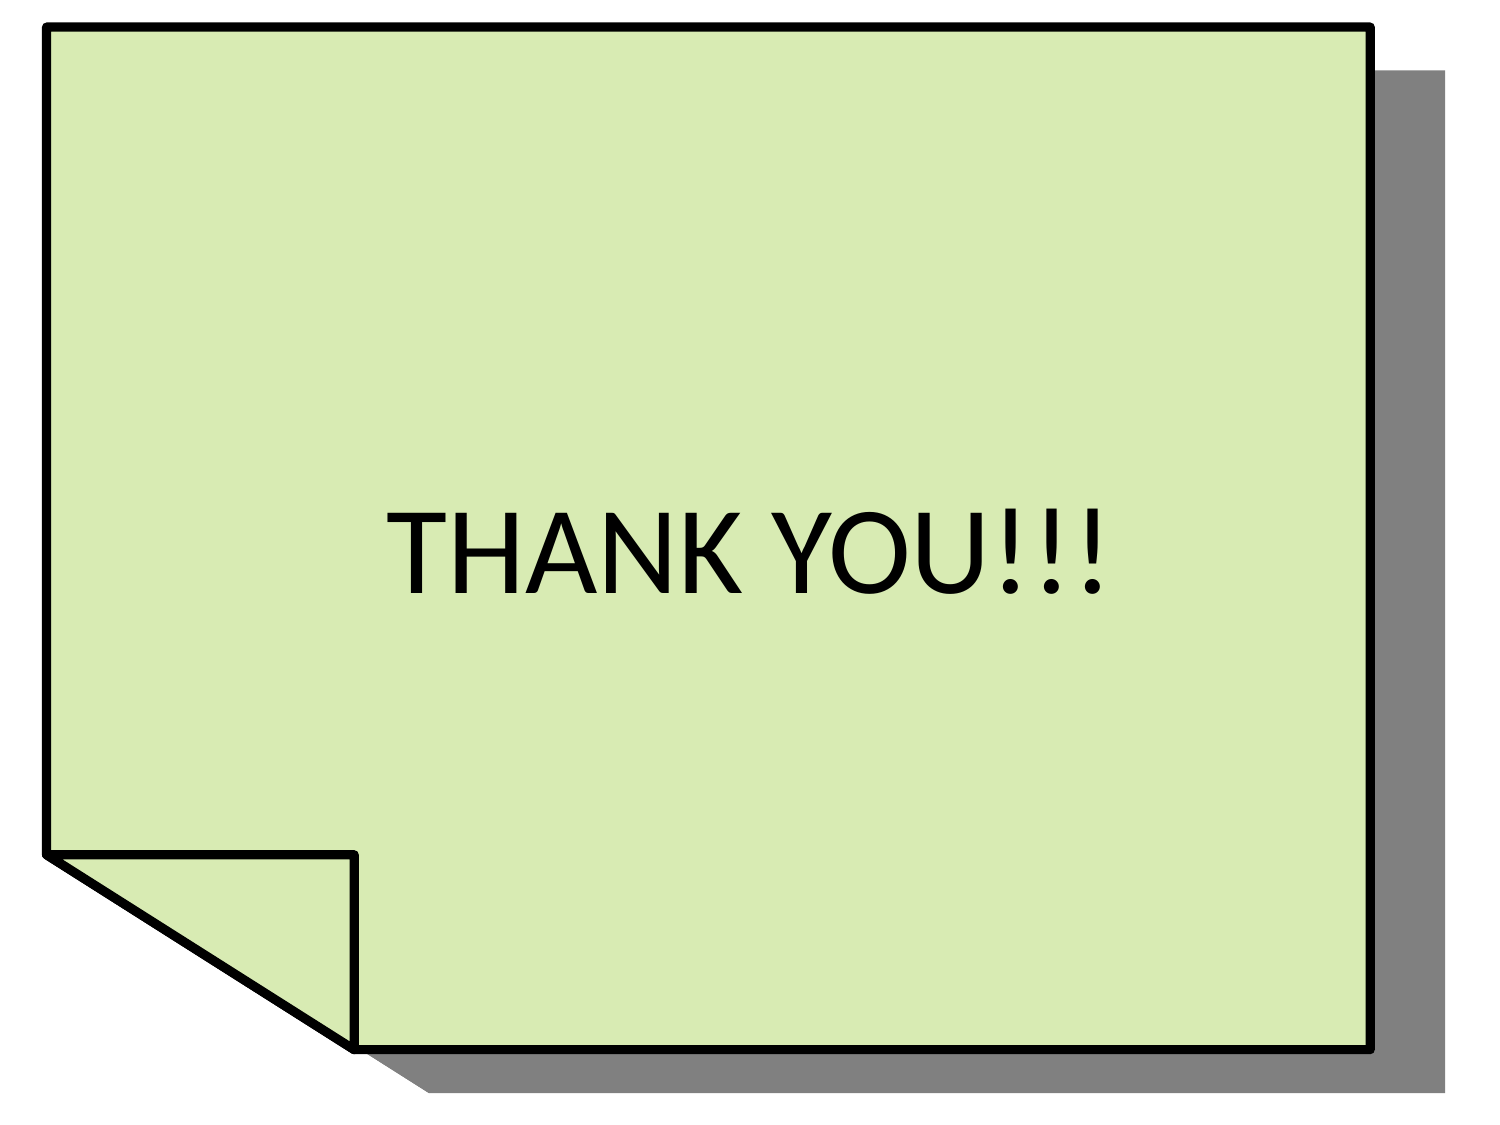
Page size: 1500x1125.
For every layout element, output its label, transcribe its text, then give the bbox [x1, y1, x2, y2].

list THANK YOU!!! [75, 262, 1425, 1005]
